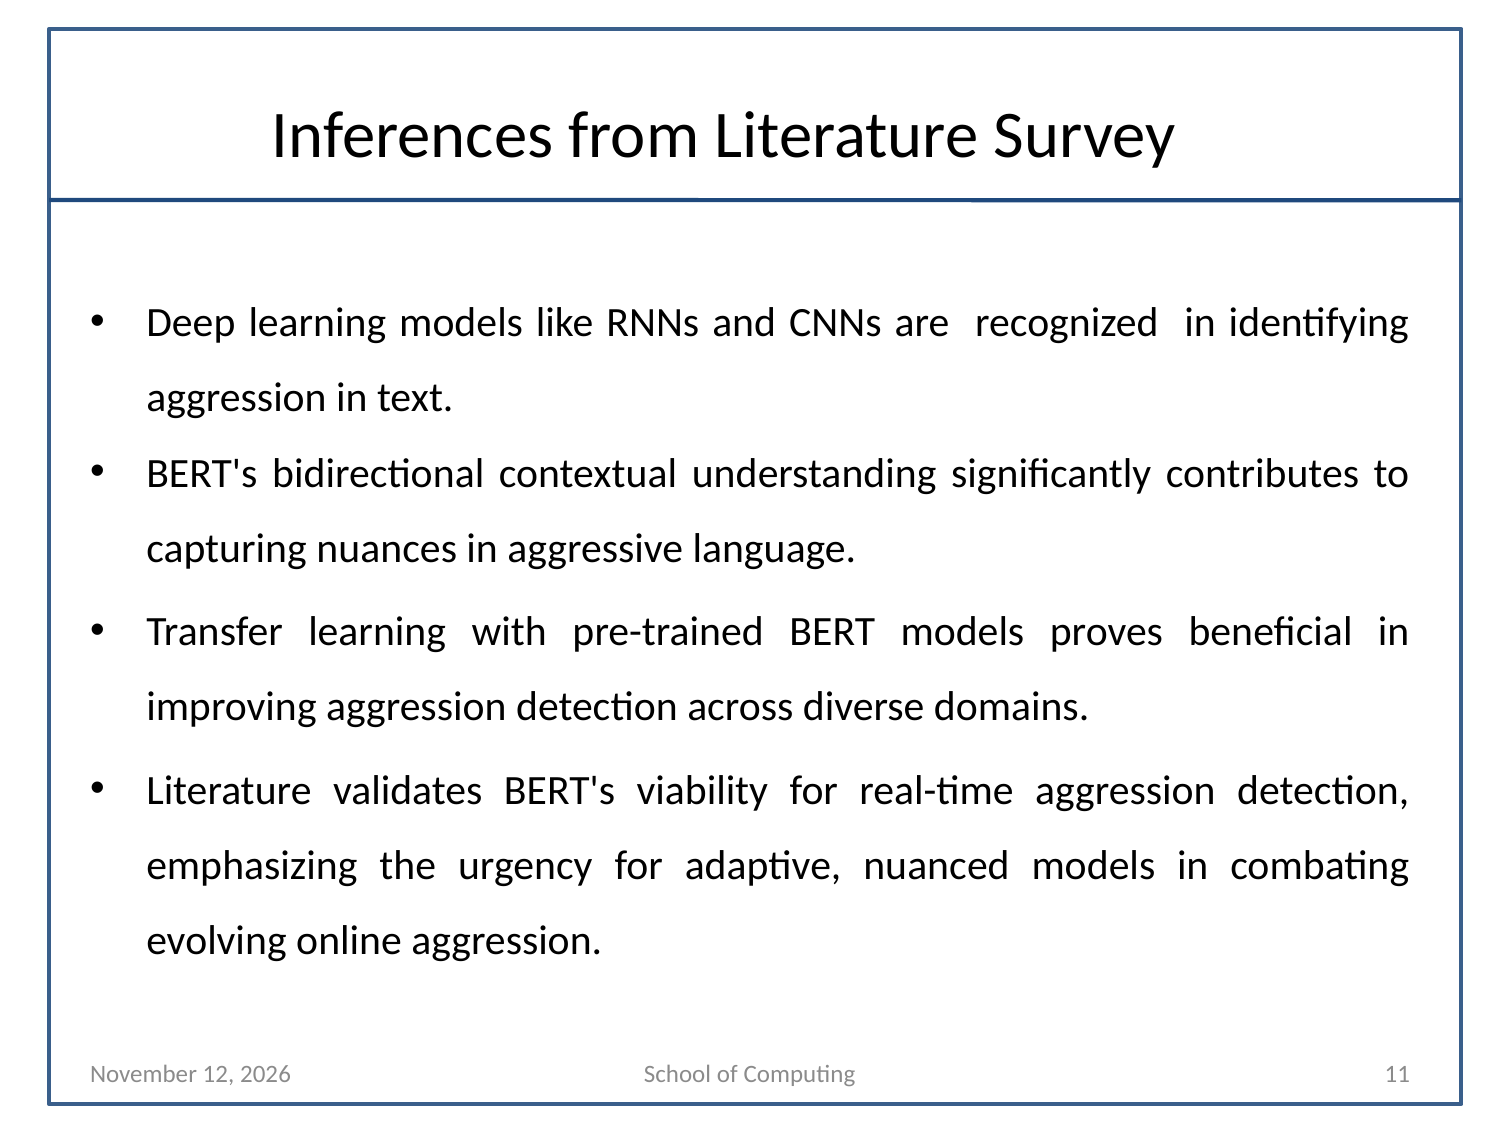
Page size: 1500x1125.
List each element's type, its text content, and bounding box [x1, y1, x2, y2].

footer School of Computing [512, 1042, 988, 1103]
slide_number 11 [1074, 1042, 1425, 1103]
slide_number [75, 1042, 425, 1103]
list Deep learning models like RNNs and CNNs are recognized in identifying aggression in text. BERT's bidirectional contextual understanding significantly contributes to capturing nuances in aggressive language. Transfer learning with pre-trained BERT models proves beneficial in improving aggression detection across diverse domains. Literature validates BERT's viability for real-time aggression detection, emphasizing the urgency for adaptive, nuanced models in combating evolving online aggression. [75, 262, 1425, 1005]
title Inferences from Literature Survey [49, 37, 1399, 225]
